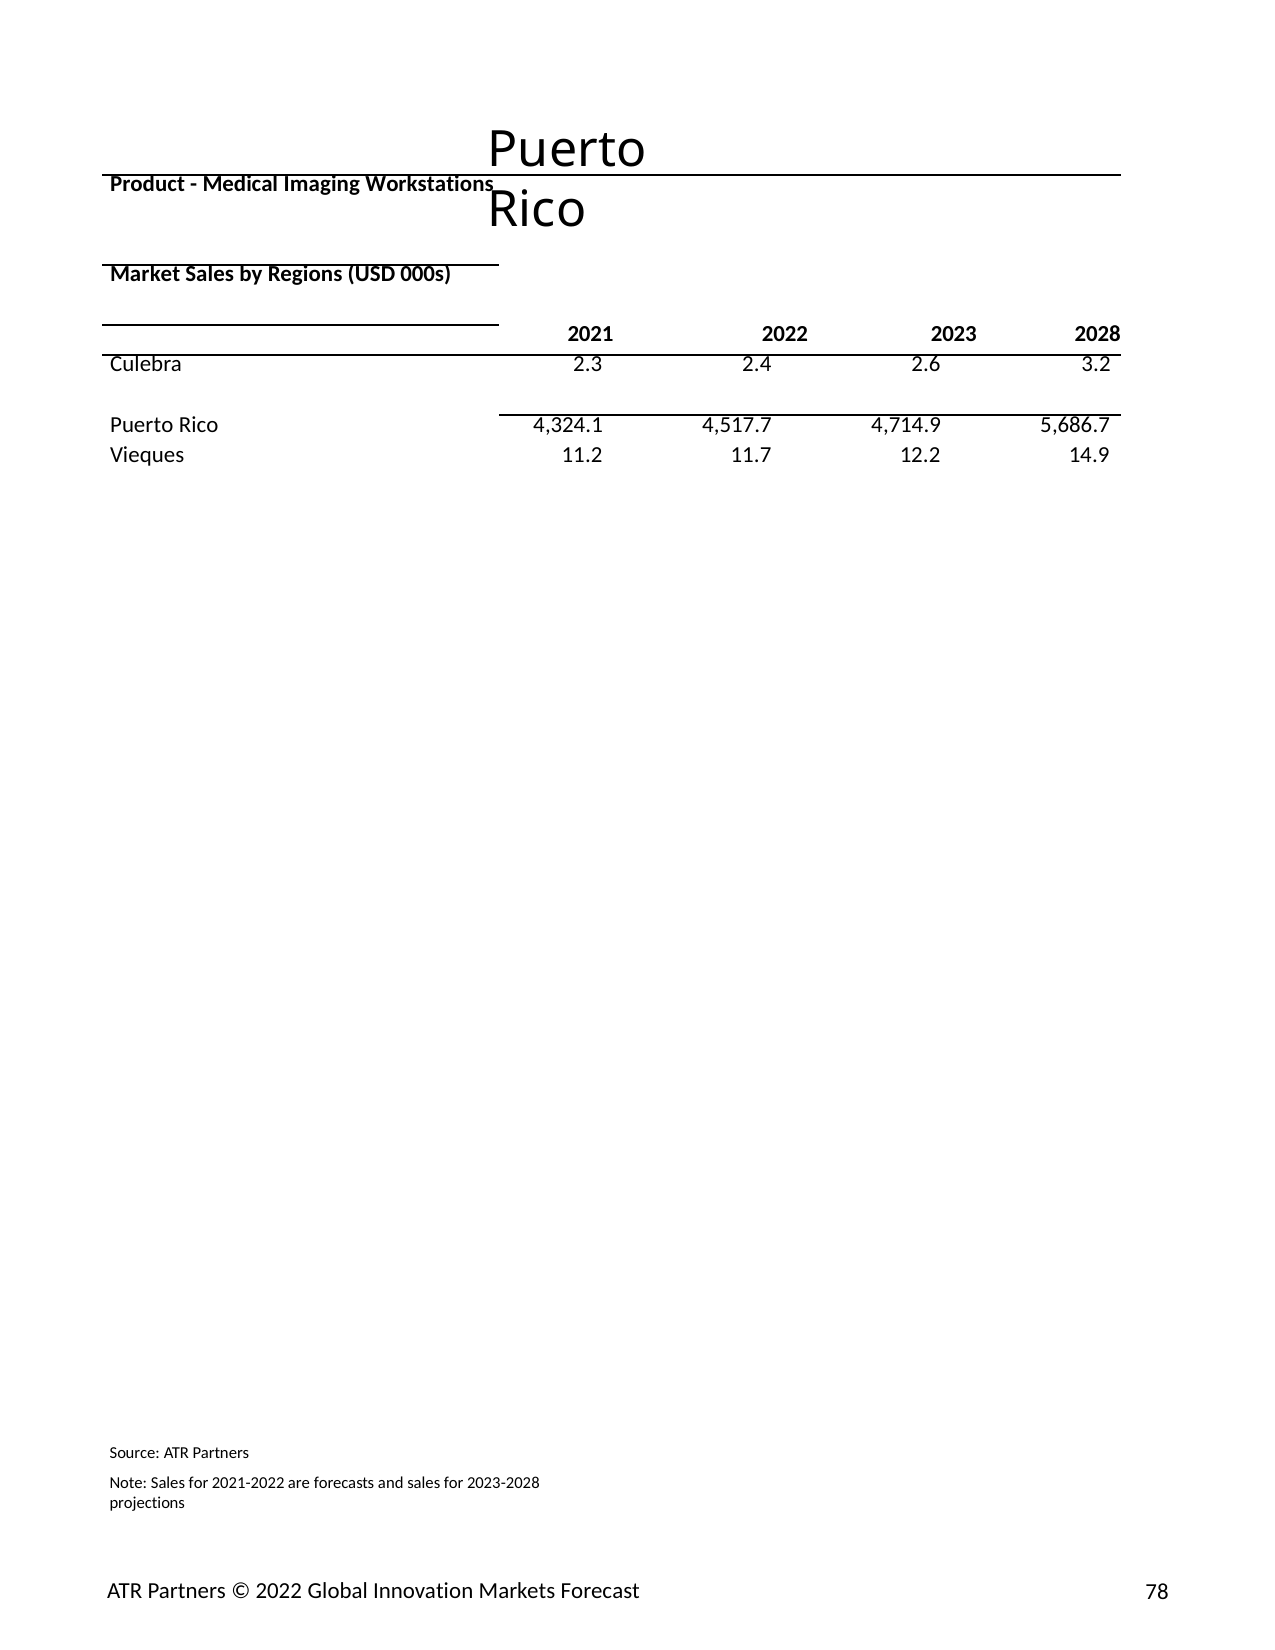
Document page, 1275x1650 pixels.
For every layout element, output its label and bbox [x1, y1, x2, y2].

table_header [102, 176, 1121, 325]
table_cell [102, 266, 499, 324]
text_box [104, 1576, 999, 1637]
slide_number [1129, 1576, 1173, 1650]
table_cell [102, 325, 1121, 354]
table_cell [102, 356, 1121, 482]
text_box [107, 1442, 619, 1512]
text_box [485, 115, 743, 174]
